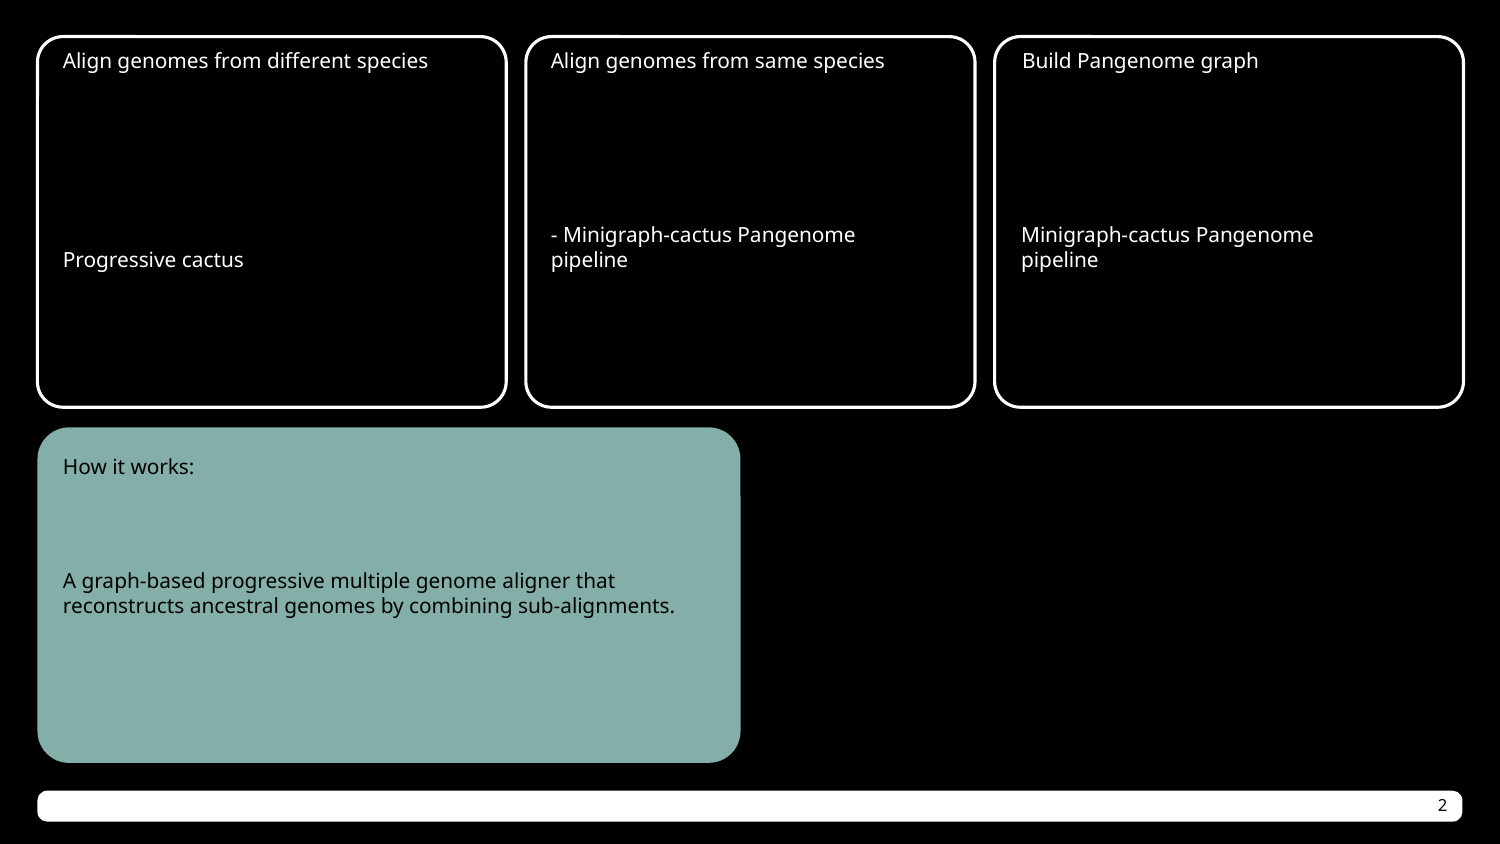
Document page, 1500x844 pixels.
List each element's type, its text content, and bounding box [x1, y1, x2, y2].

subtitle Build Pangenome graph [1007, 43, 1388, 118]
subtitle Minigraph-cactus Pangenome pipeline [1006, 206, 1408, 273]
subtitle How it works: [47, 449, 452, 523]
subtitle Align genomes from different species [47, 43, 445, 118]
subtitle - Minigraph-cactus Pangenome pipeline [535, 206, 937, 273]
subtitle Align genomes from same species [535, 43, 917, 118]
subtitle A graph-based progressive multiple genome aligner that reconstructs ancestral genomes by combining sub-alignments. [47, 553, 716, 627]
subtitle Progressive cactus [47, 206, 467, 273]
